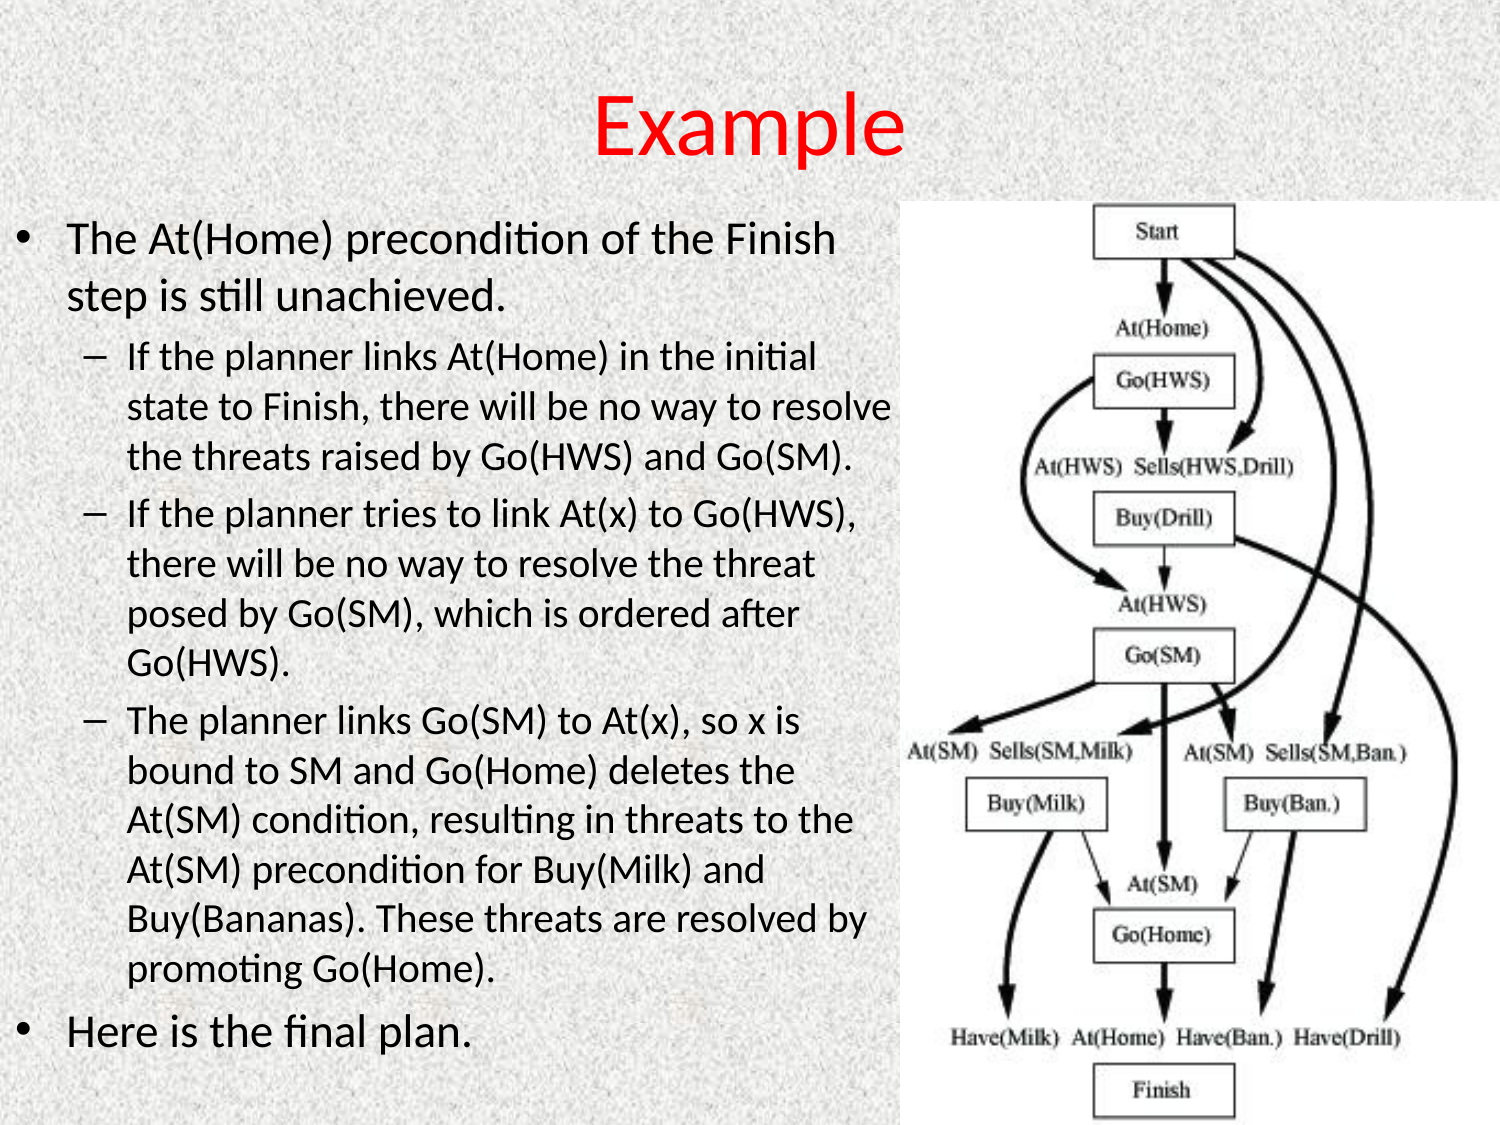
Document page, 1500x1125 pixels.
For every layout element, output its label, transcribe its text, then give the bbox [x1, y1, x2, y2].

list The At(Home) precondition of the Finish step is still unachieved. If the planner links At(Home) in the initial state to Finish, there will be no way to resolve the threats raised by Go(HWS) and Go(SM). If the planner tries to link At(x) to Go(HWS), there will be no way to resolve the threat posed by Go(SM), which is ordered after Go(HWS). The planner links Go(SM) to At(x), so x is bound to SM and Go(Home) deletes the At(SM) condition, resulting in threats to the At(SM) precondition for Buy(Milk) and Buy(Bananas). These threats are resolved by promoting Go(Home). Here is the final plan. [0, 200, 900, 1125]
title Example [75, 24, 1425, 200]
picture [0, 0, 1500, 1125]
